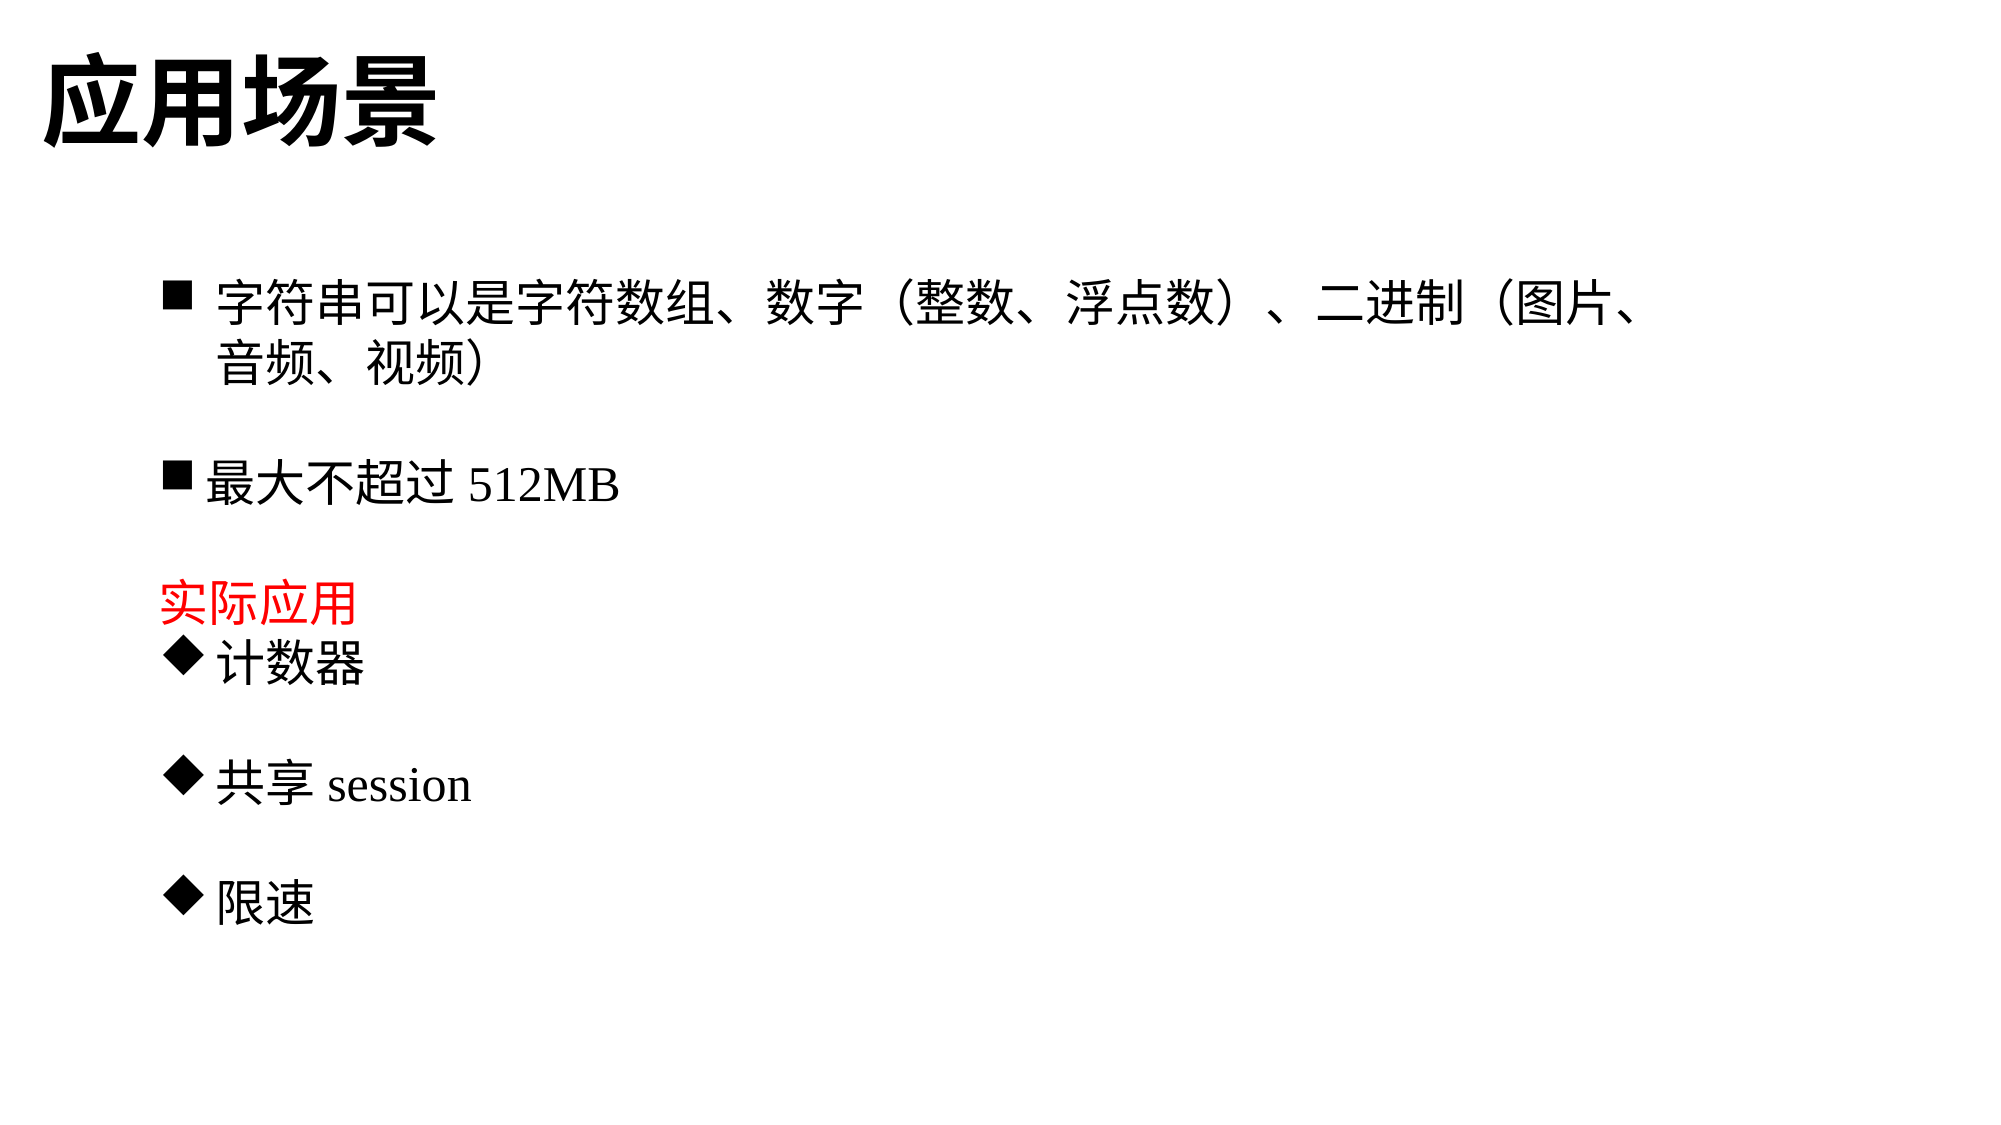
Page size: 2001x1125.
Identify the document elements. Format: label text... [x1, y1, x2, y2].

text_box 字符串可以是字符数组、数字（整数、浮点数）、二进制（图片、音频、视频） 最大不超过512MB 实际应用 计数器 共享session 限速 [144, 263, 1649, 939]
text_box 应用场景 [26, 31, 1328, 166]
